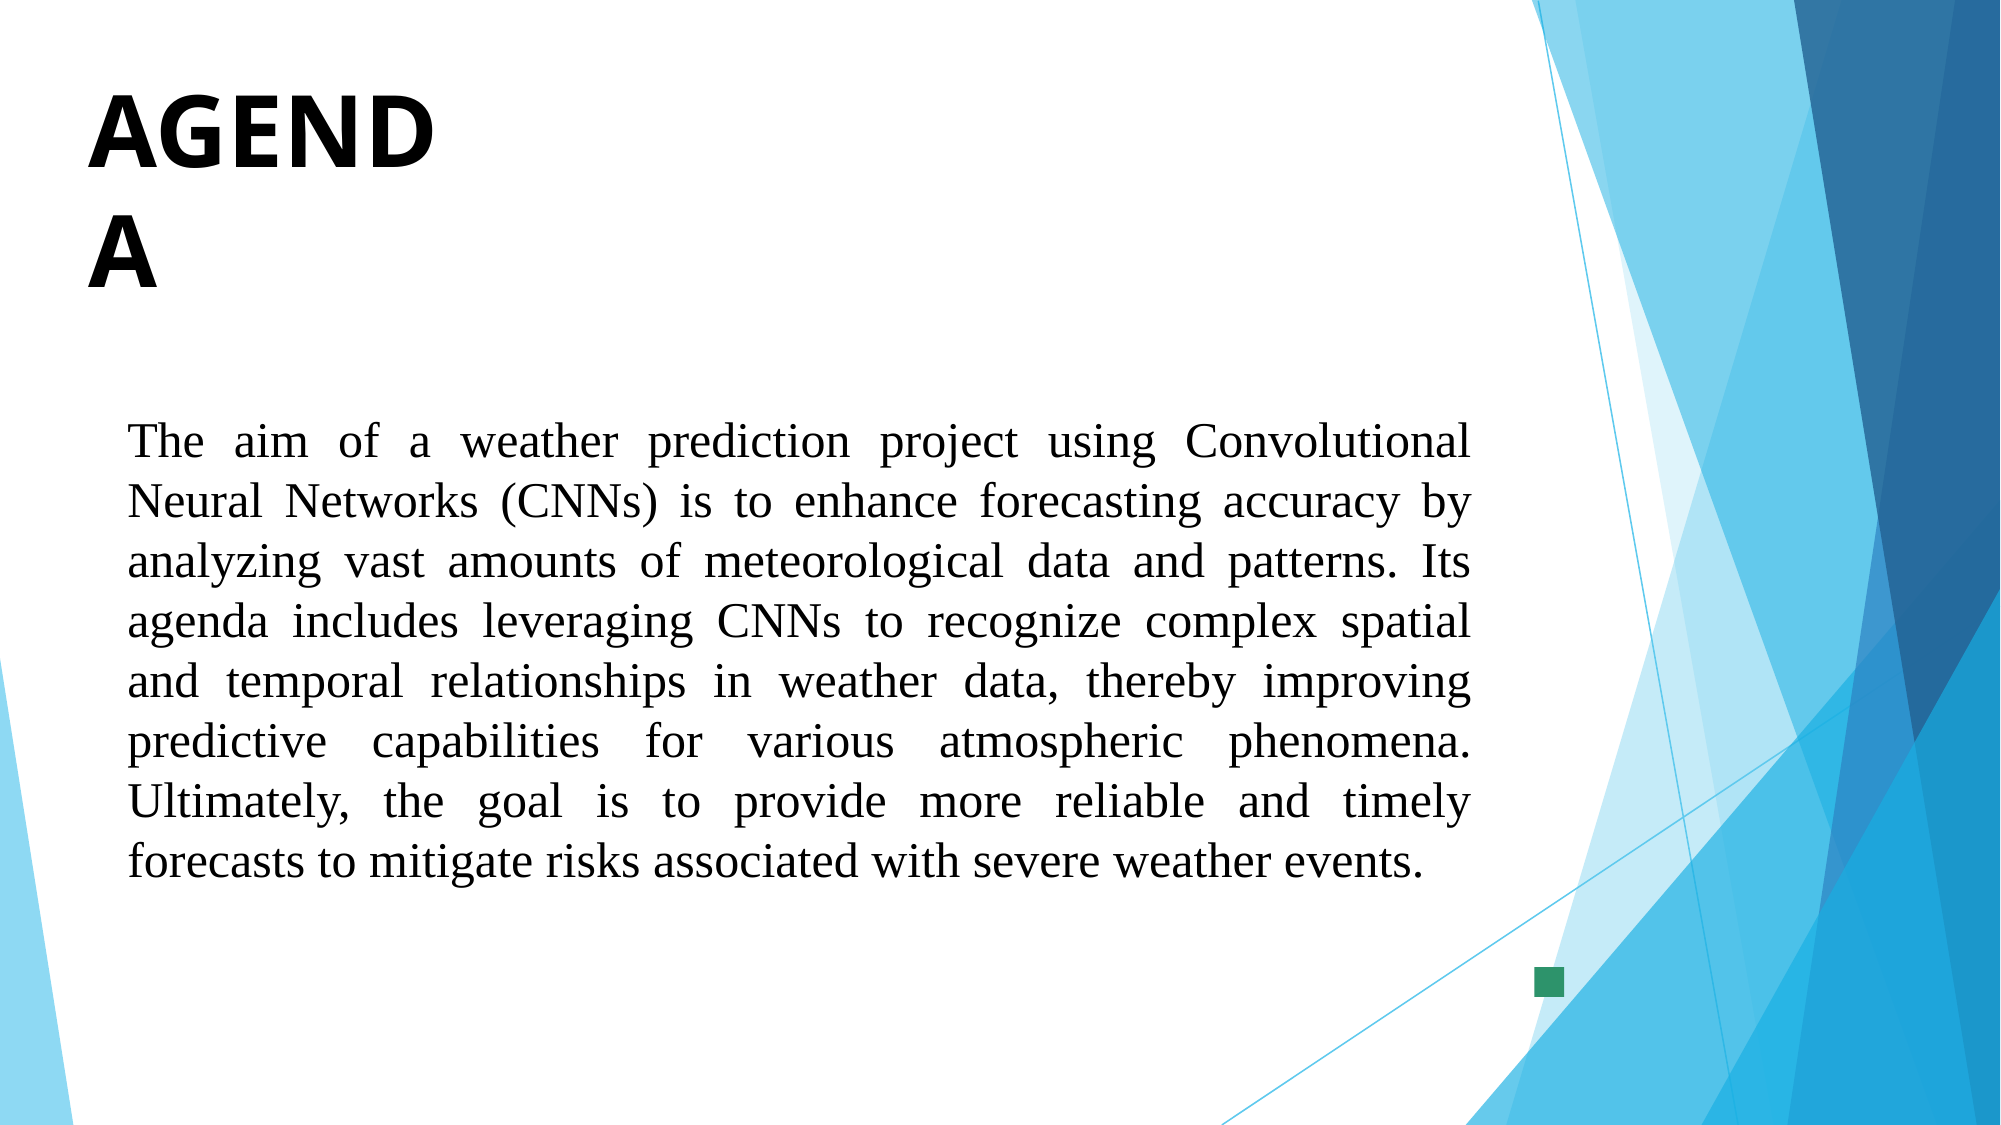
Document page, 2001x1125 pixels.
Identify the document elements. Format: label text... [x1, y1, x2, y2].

title AGENDA [88, 67, 500, 311]
text_box The aim of a weather prediction project using Convolutional Neural Networks (CNNs) is to enhance forecasting accuracy by analyzing vast amounts of meteorological data and patterns. Its agenda includes leveraging CNNs to recognize complex spatial and temporal relationships in weather data, thereby improving predictive capabilities for various atmospheric phenomena. Ultimately, the goal is to provide more reliable and timely forecasts to mitigate risks associated with severe weather events. [112, 399, 1488, 895]
text_box [1534, 967, 1565, 997]
